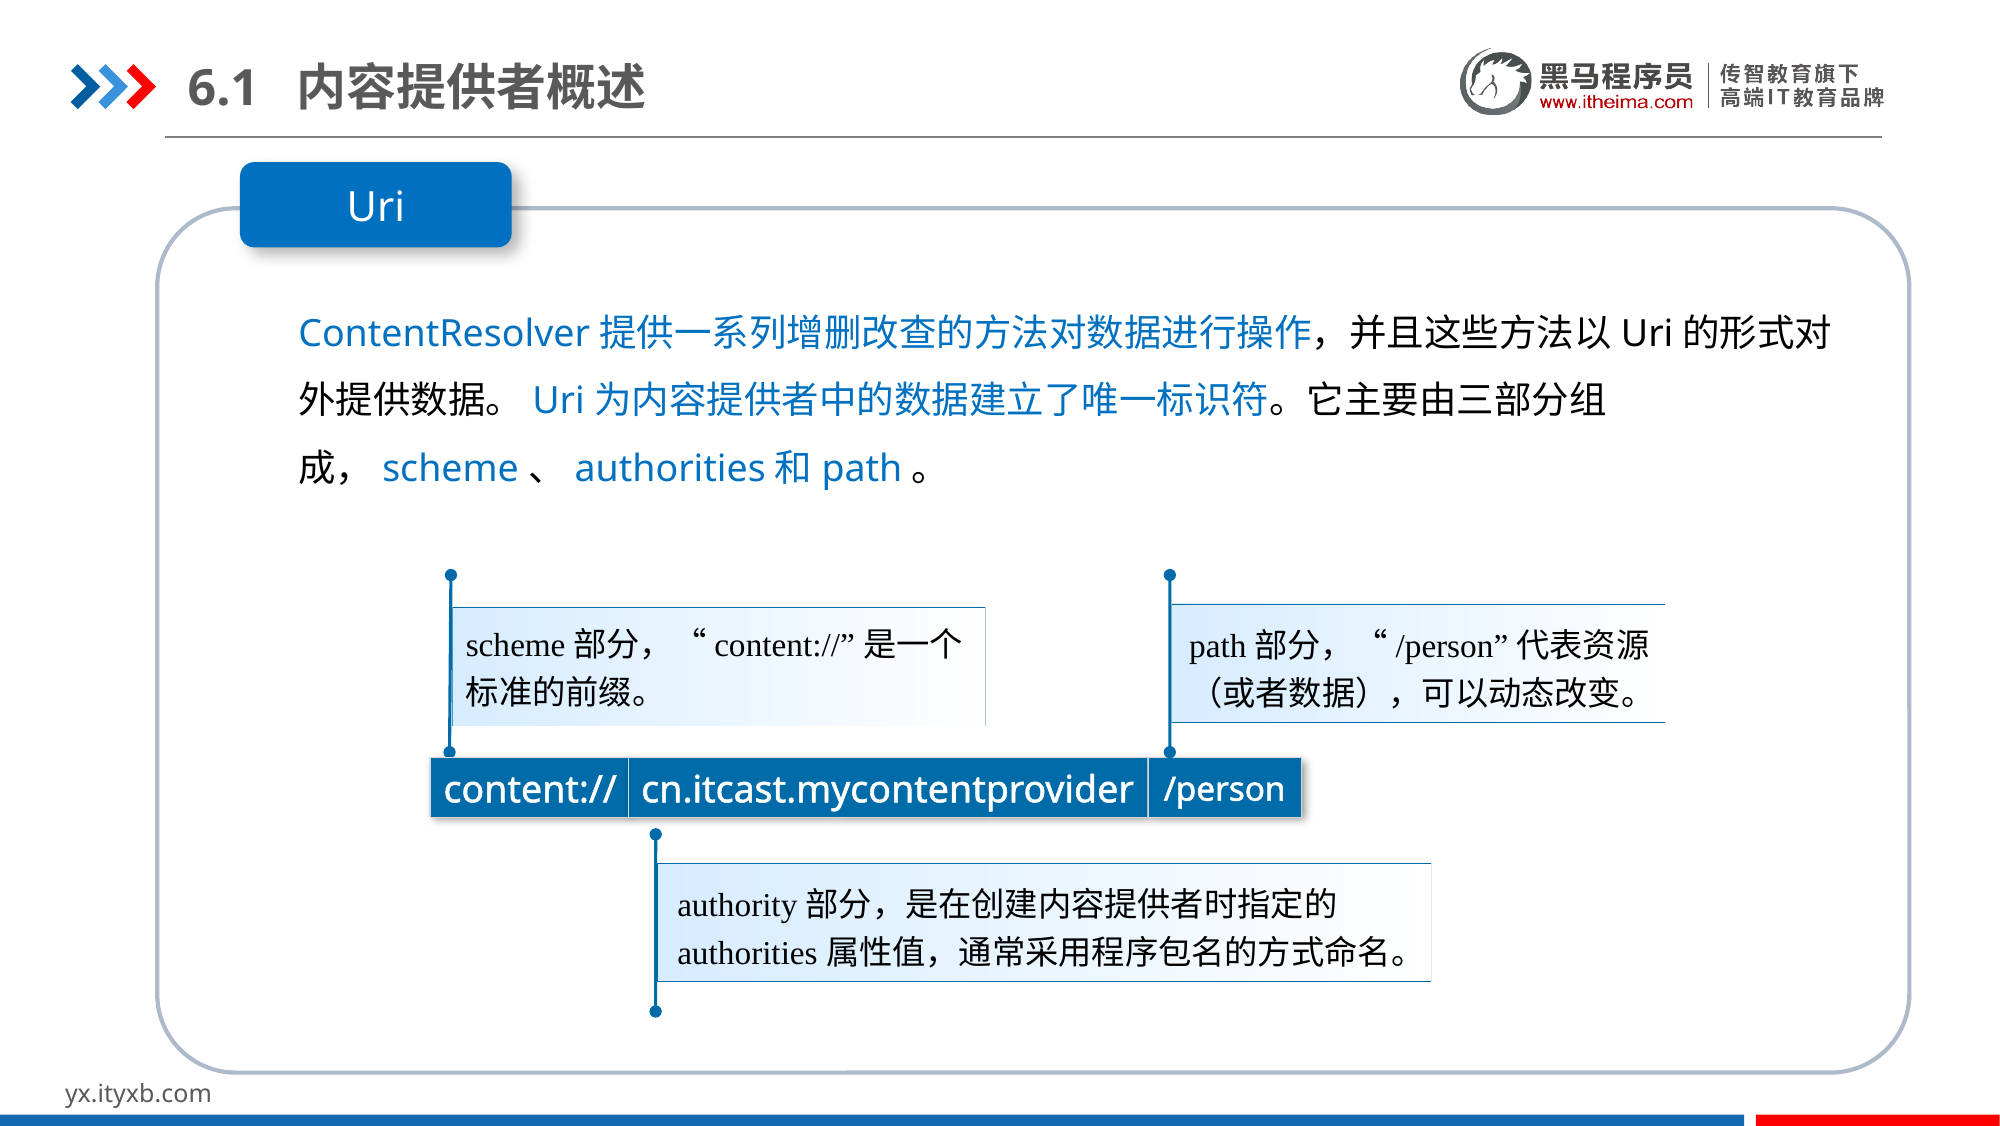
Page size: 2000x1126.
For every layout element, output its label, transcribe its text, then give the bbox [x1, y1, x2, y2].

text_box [450, 598, 1007, 729]
text_box 6.1 内容提供者概述 [187, 43, 827, 127]
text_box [1171, 603, 1668, 724]
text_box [656, 845, 1456, 1000]
text_box [155, 206, 1912, 1075]
picture [1460, 48, 1887, 115]
text_box Uri [237, 159, 514, 250]
